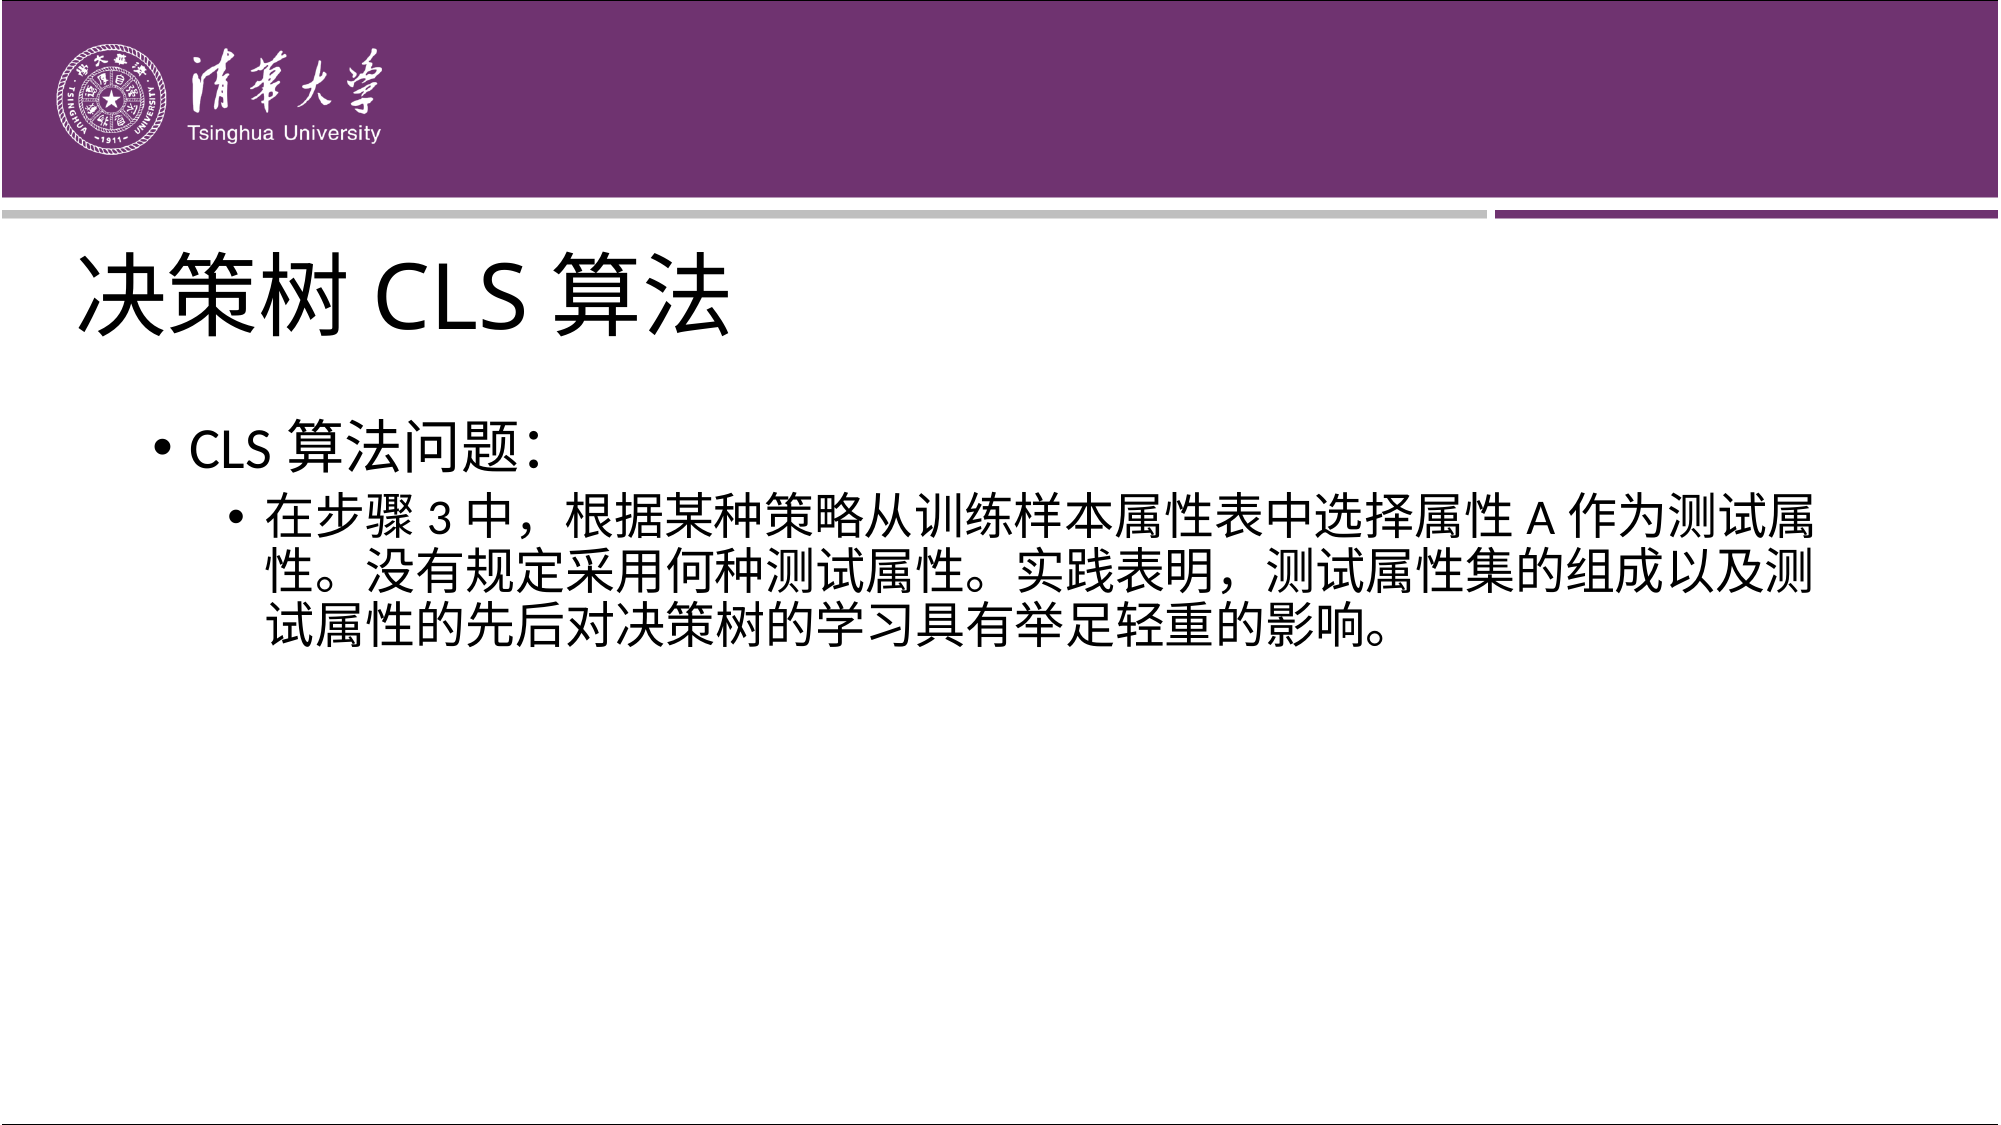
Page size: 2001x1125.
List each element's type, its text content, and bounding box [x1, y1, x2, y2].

list CLS算法问题： 在步骤3中，根据某种策略从训练样本属性表中选择属性A作为测试属性。没有规定采用何种测试属性。实践表明，测试属性集的组成以及测试属性的先后对决策树的学习具有举足轻重的影响。 [137, 411, 1863, 1125]
picture [2, 0, 1998, 1125]
text_box [311, 48, 1662, 190]
text_box 决策树CLS算法 [60, 190, 1786, 409]
